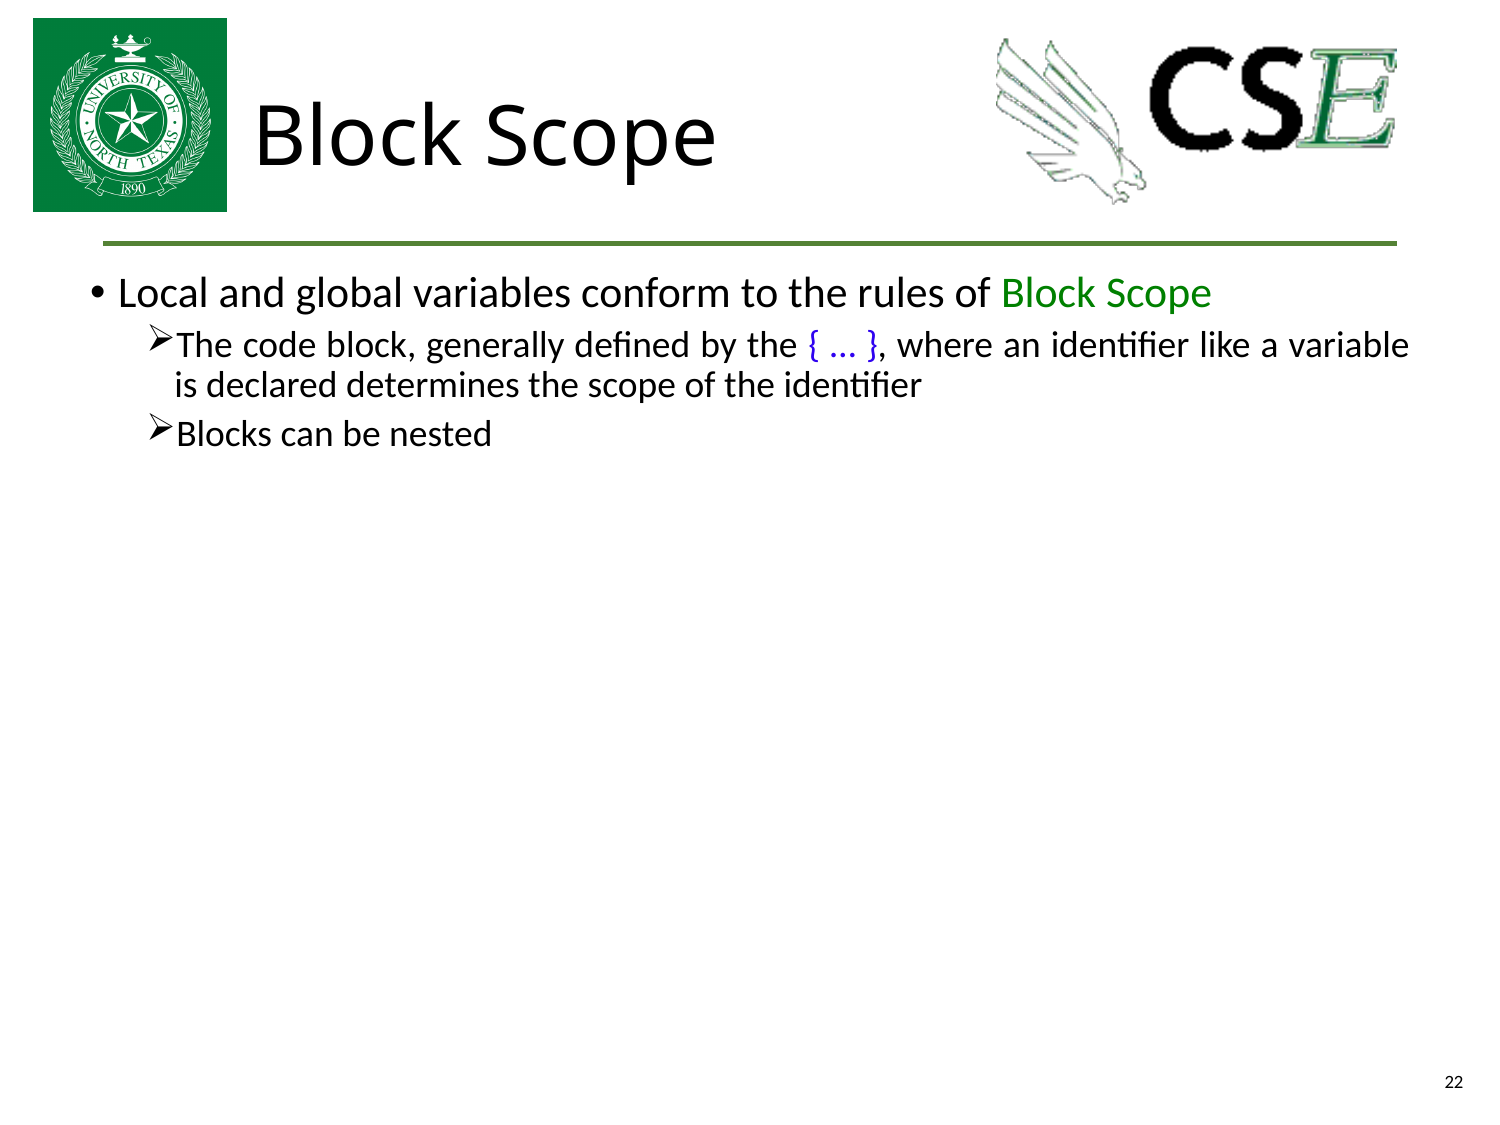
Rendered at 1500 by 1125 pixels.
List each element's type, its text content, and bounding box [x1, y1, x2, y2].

list Local and global variables conform to the rules of Block Scope The code block, generally defined by the { … }, where an identifier like a variable is declared determines the scope of the identifier Blocks can be nested [75, 262, 1425, 1052]
picture [33, 18, 227, 212]
picture [996, 37, 1397, 45]
slide_number 22 [1418, 1051, 1479, 1112]
title Block Scope [237, 45, 1479, 233]
